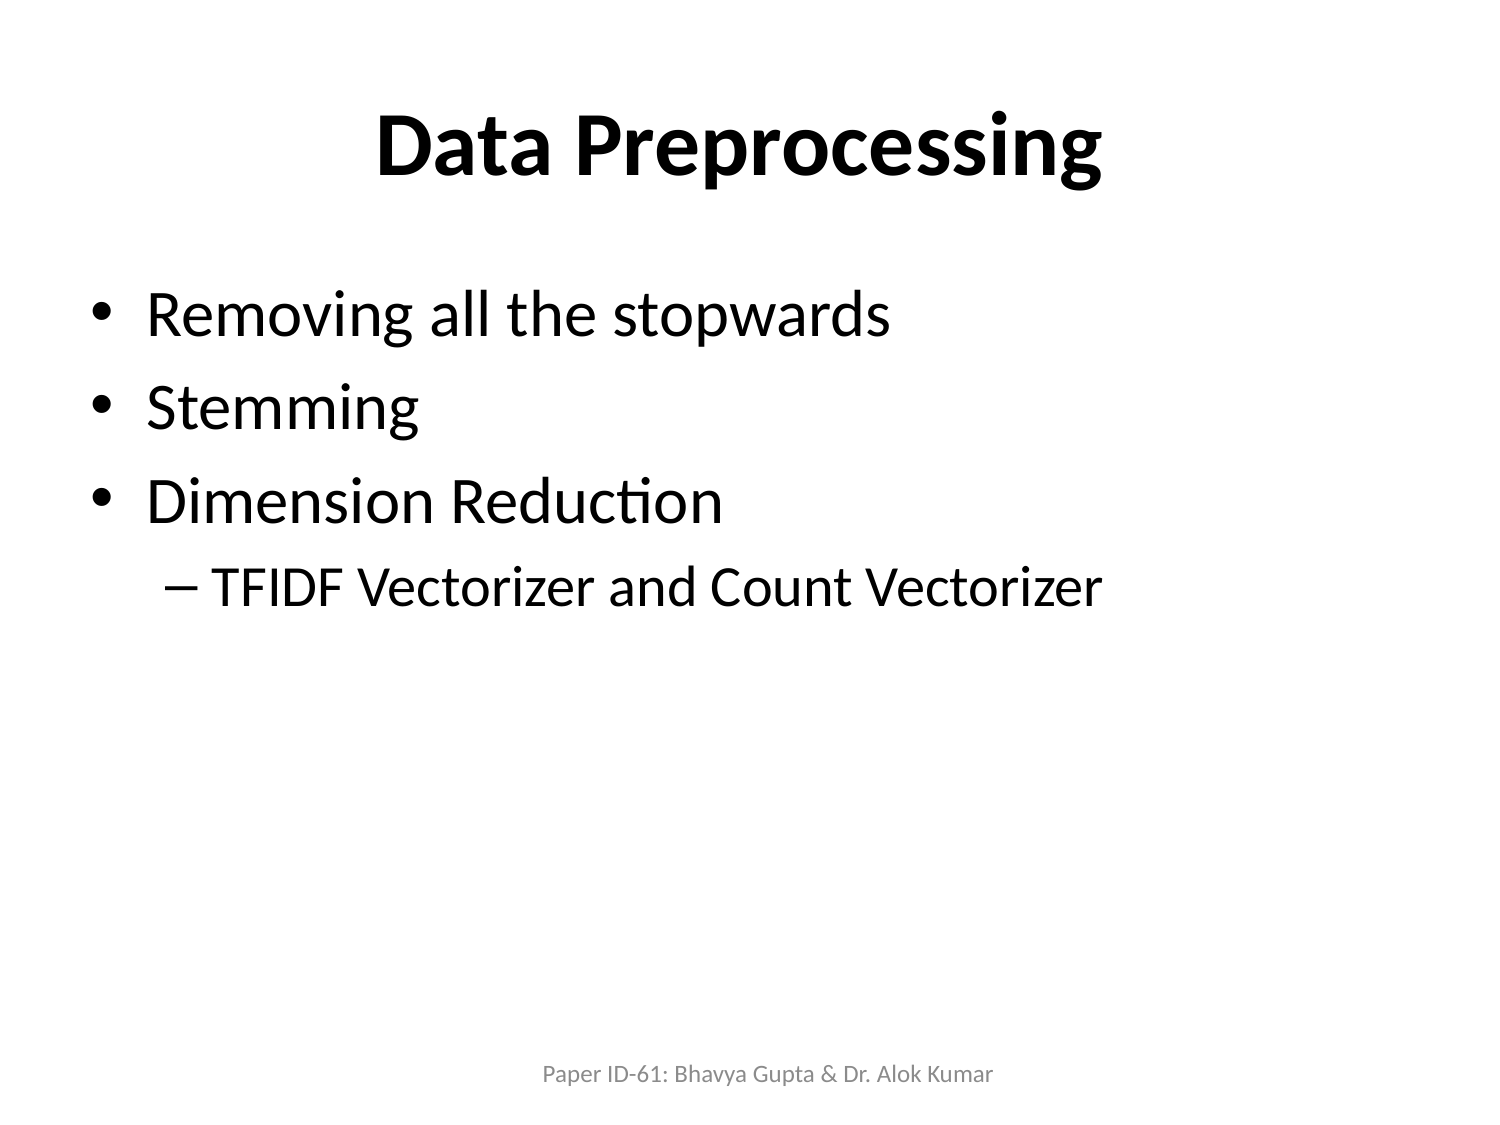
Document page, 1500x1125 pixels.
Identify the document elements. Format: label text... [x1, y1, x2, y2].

footer Paper ID-61: Bhavya Gupta & Dr. Alok Kumar [512, 1042, 1025, 1103]
list Removing all the stopwards Stemming Dimension Reduction TFIDF Vectorizer and Count Vectorizer [75, 262, 1425, 1005]
title Data Preprocessing [75, 45, 1425, 233]
